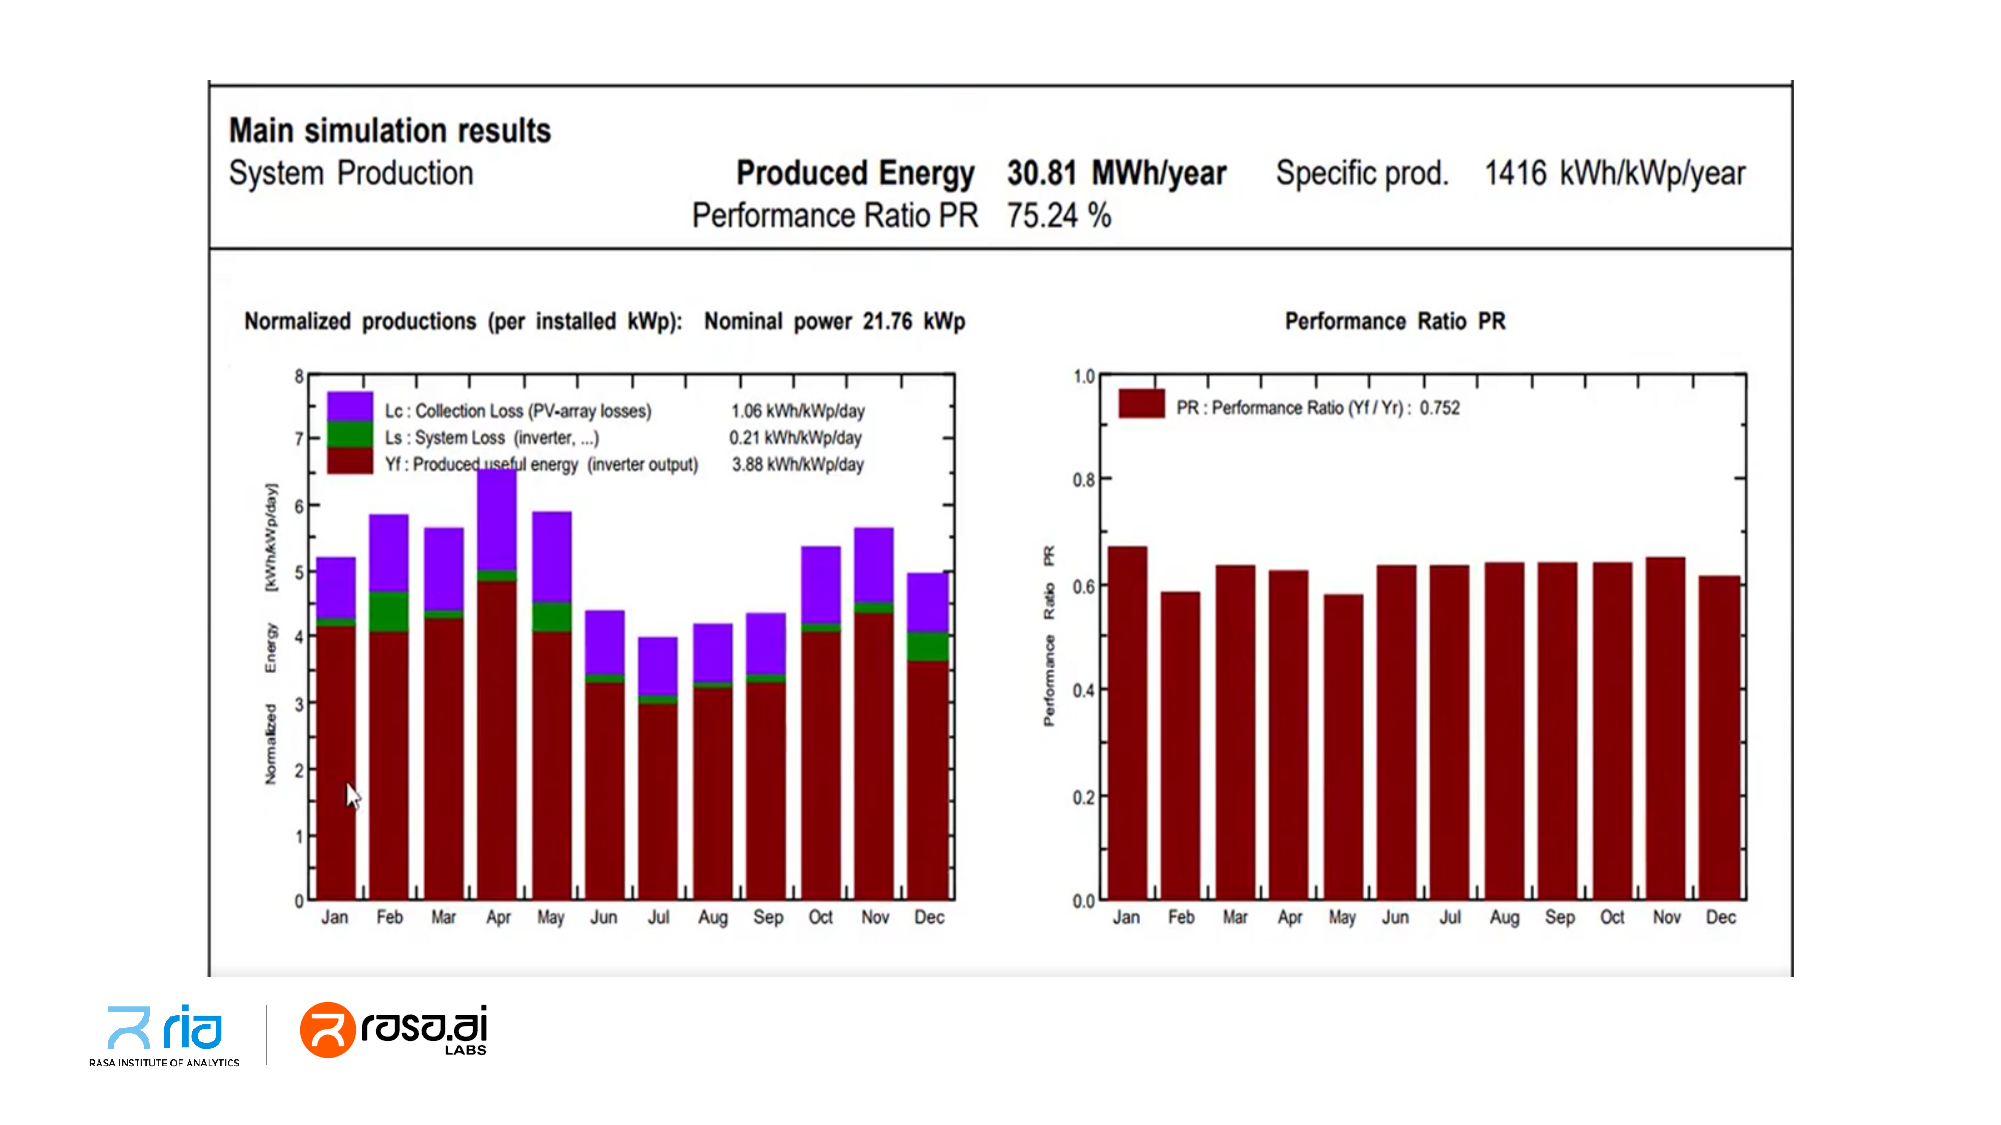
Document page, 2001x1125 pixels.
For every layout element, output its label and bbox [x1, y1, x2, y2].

picture [78, 992, 250, 1078]
picture [205, 79, 1794, 977]
